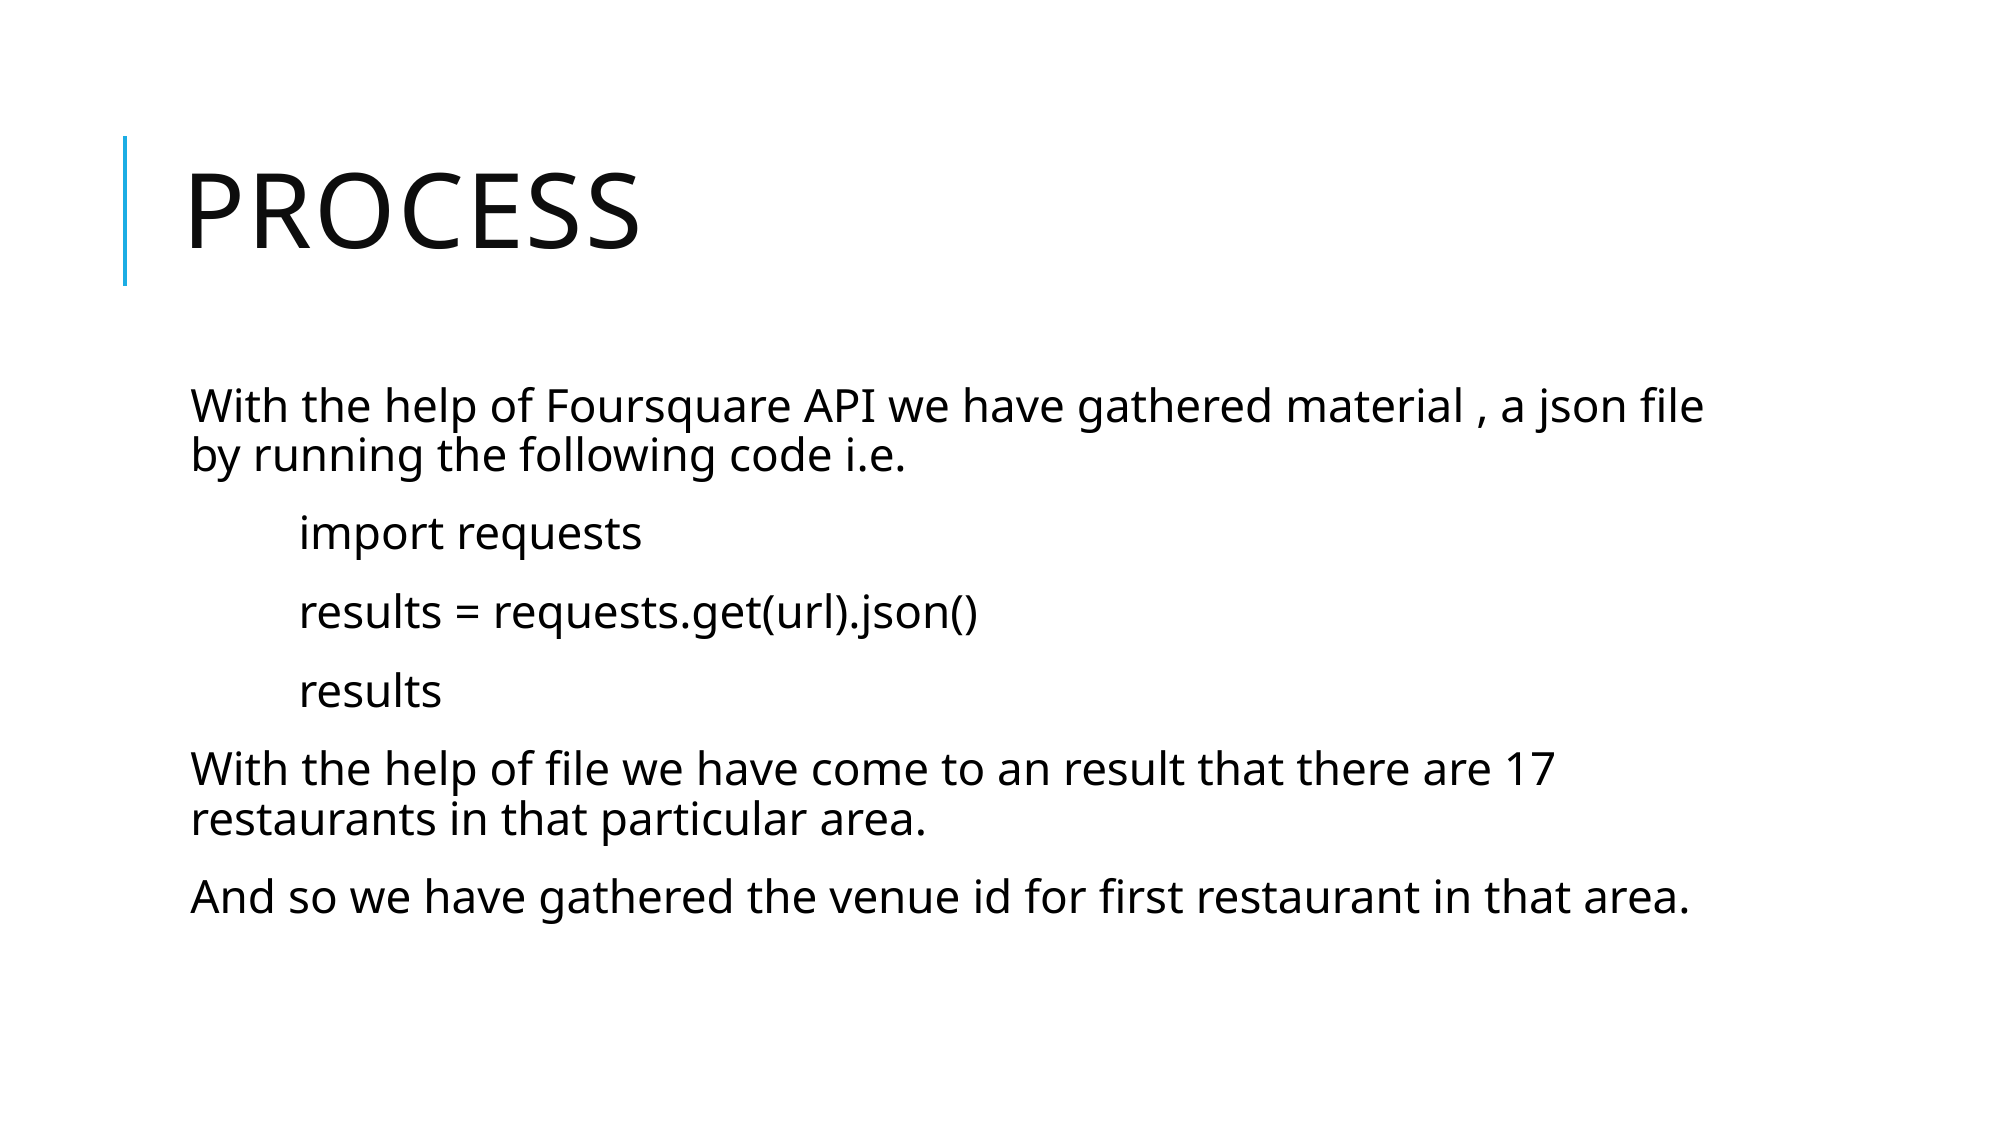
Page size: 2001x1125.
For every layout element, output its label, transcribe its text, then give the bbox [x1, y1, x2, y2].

title PROCESS [168, 96, 1763, 342]
list With the help of Foursquare API we have gathered material , a json file by running the following code i.e. import requests results = requests.get(url).json() results With the help of file we have come to an result that there are 17 restaurants in that particular area. And so we have gathered the venue id for first restaurant in that area. [168, 375, 1763, 1035]
